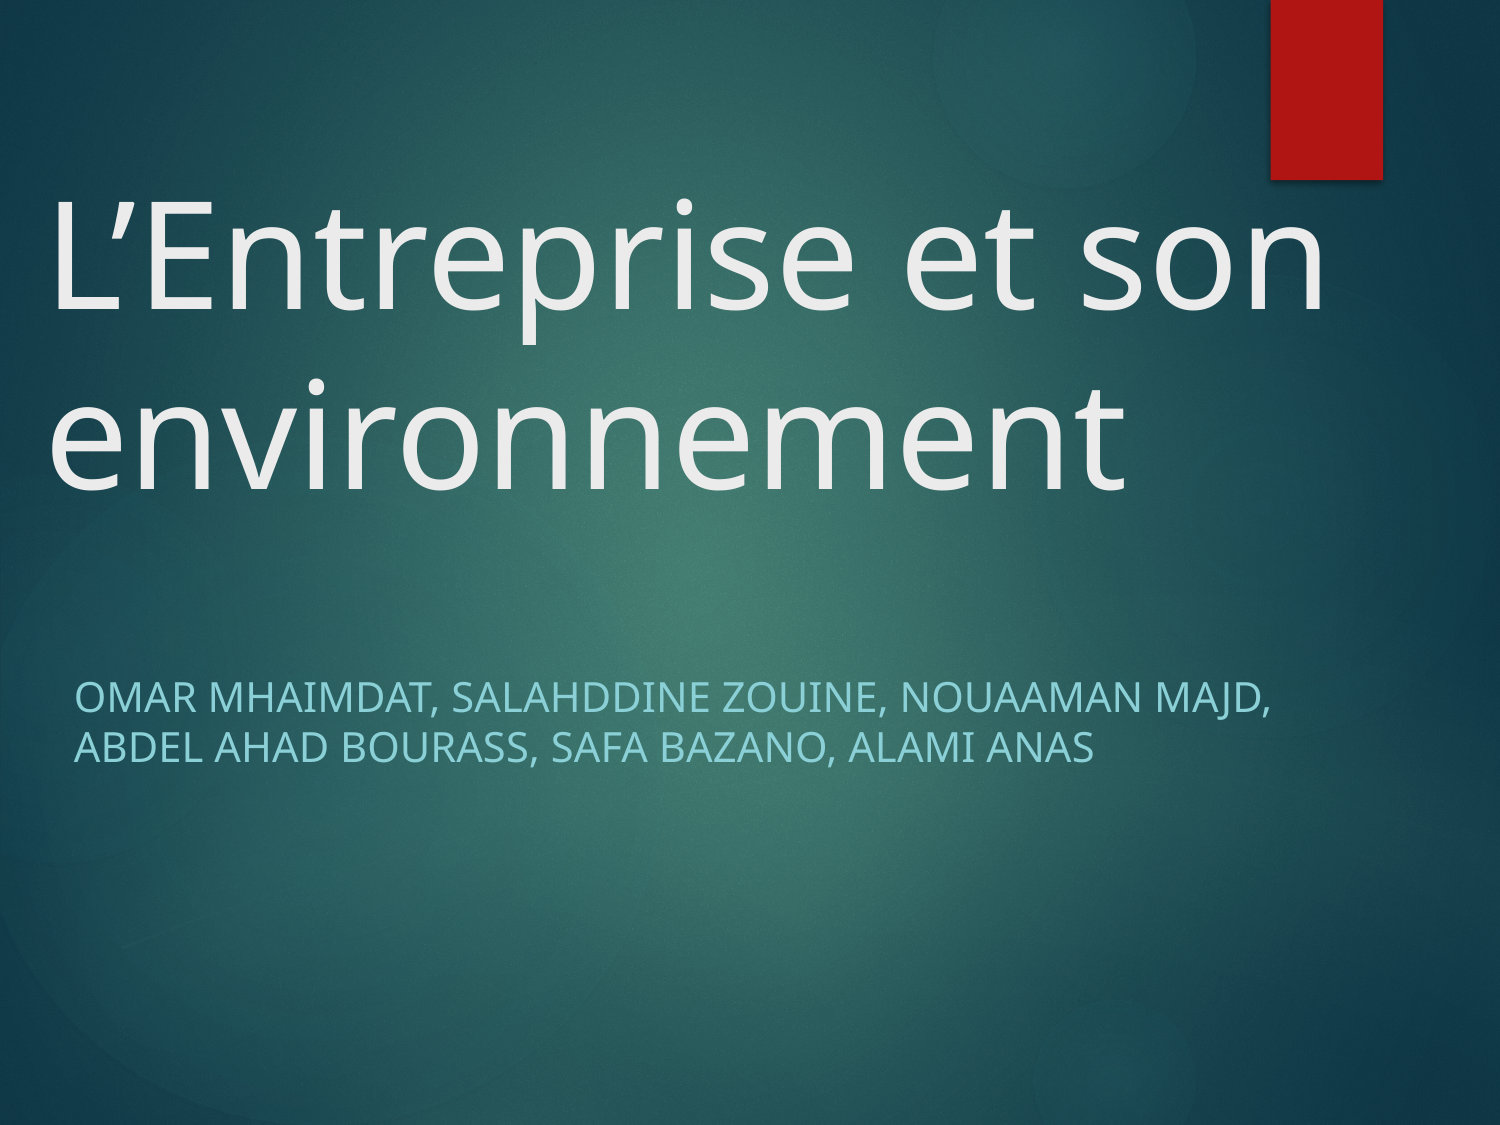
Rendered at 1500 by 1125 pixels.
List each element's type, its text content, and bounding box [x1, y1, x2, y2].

subtitle Omar mhaimdat, salahddine zouine, nouaaman majd, abdel ahad bourass, safa bazano, alami anas [58, 663, 1386, 805]
title L’Entreprise et son environnement [29, 45, 1386, 527]
